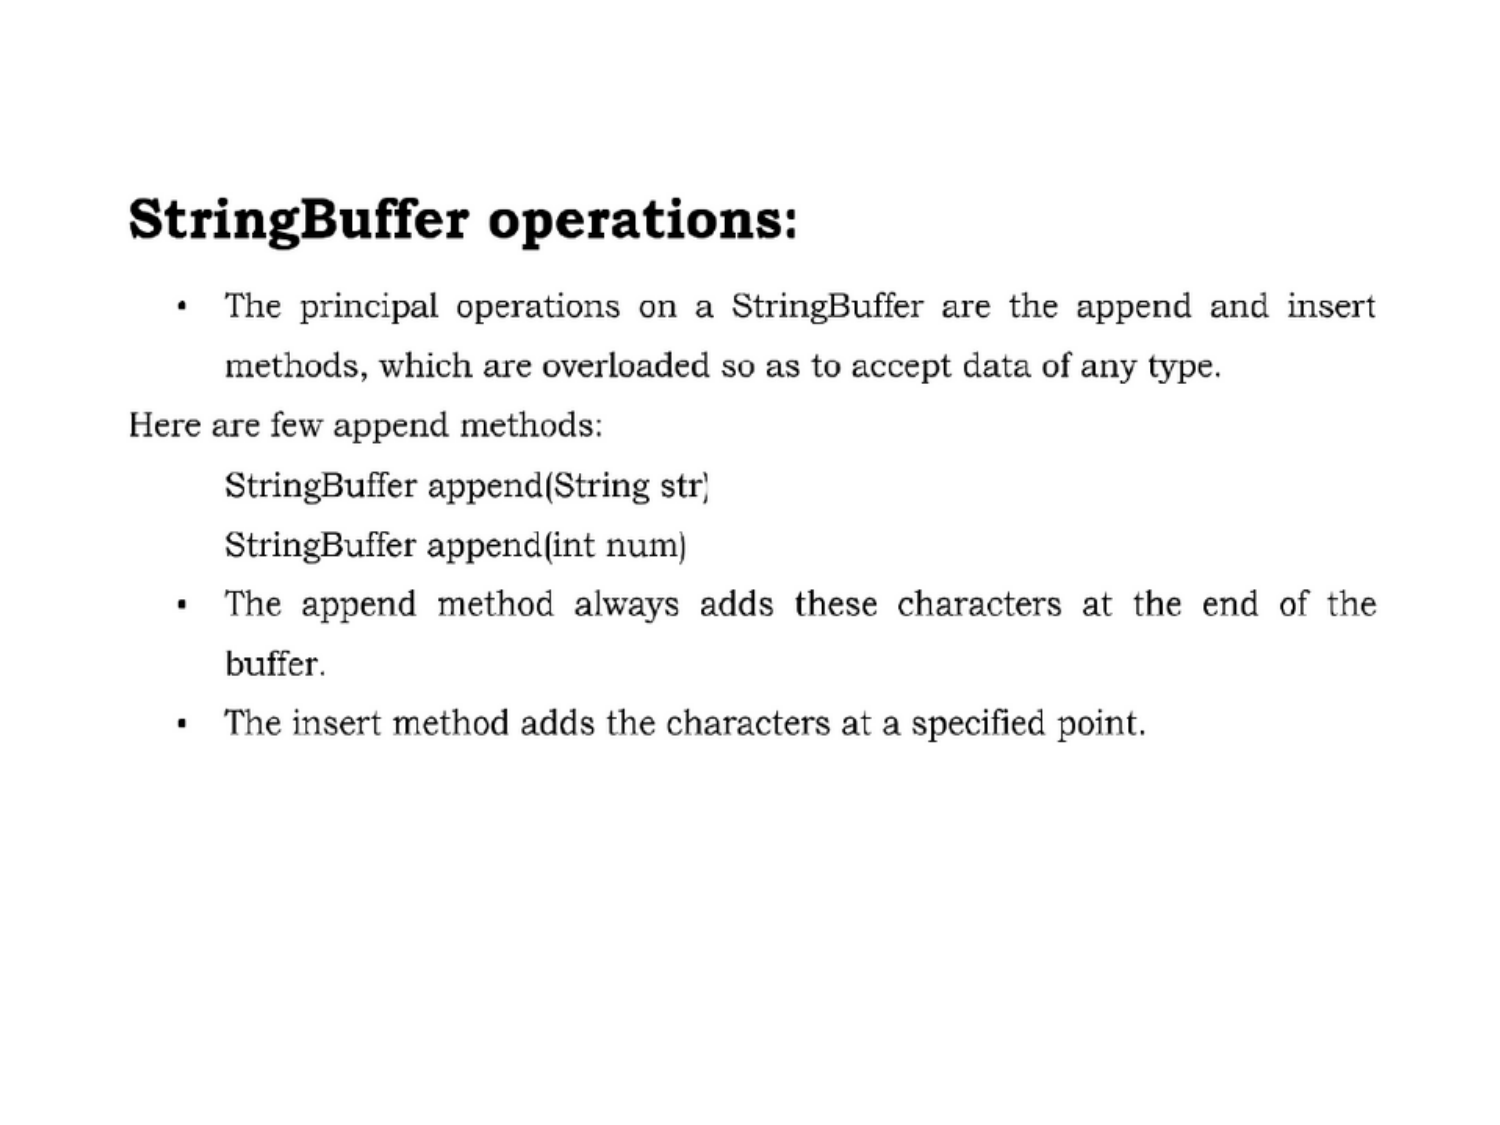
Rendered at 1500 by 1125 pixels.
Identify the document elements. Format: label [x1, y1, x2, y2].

picture [85, 160, 1415, 764]
